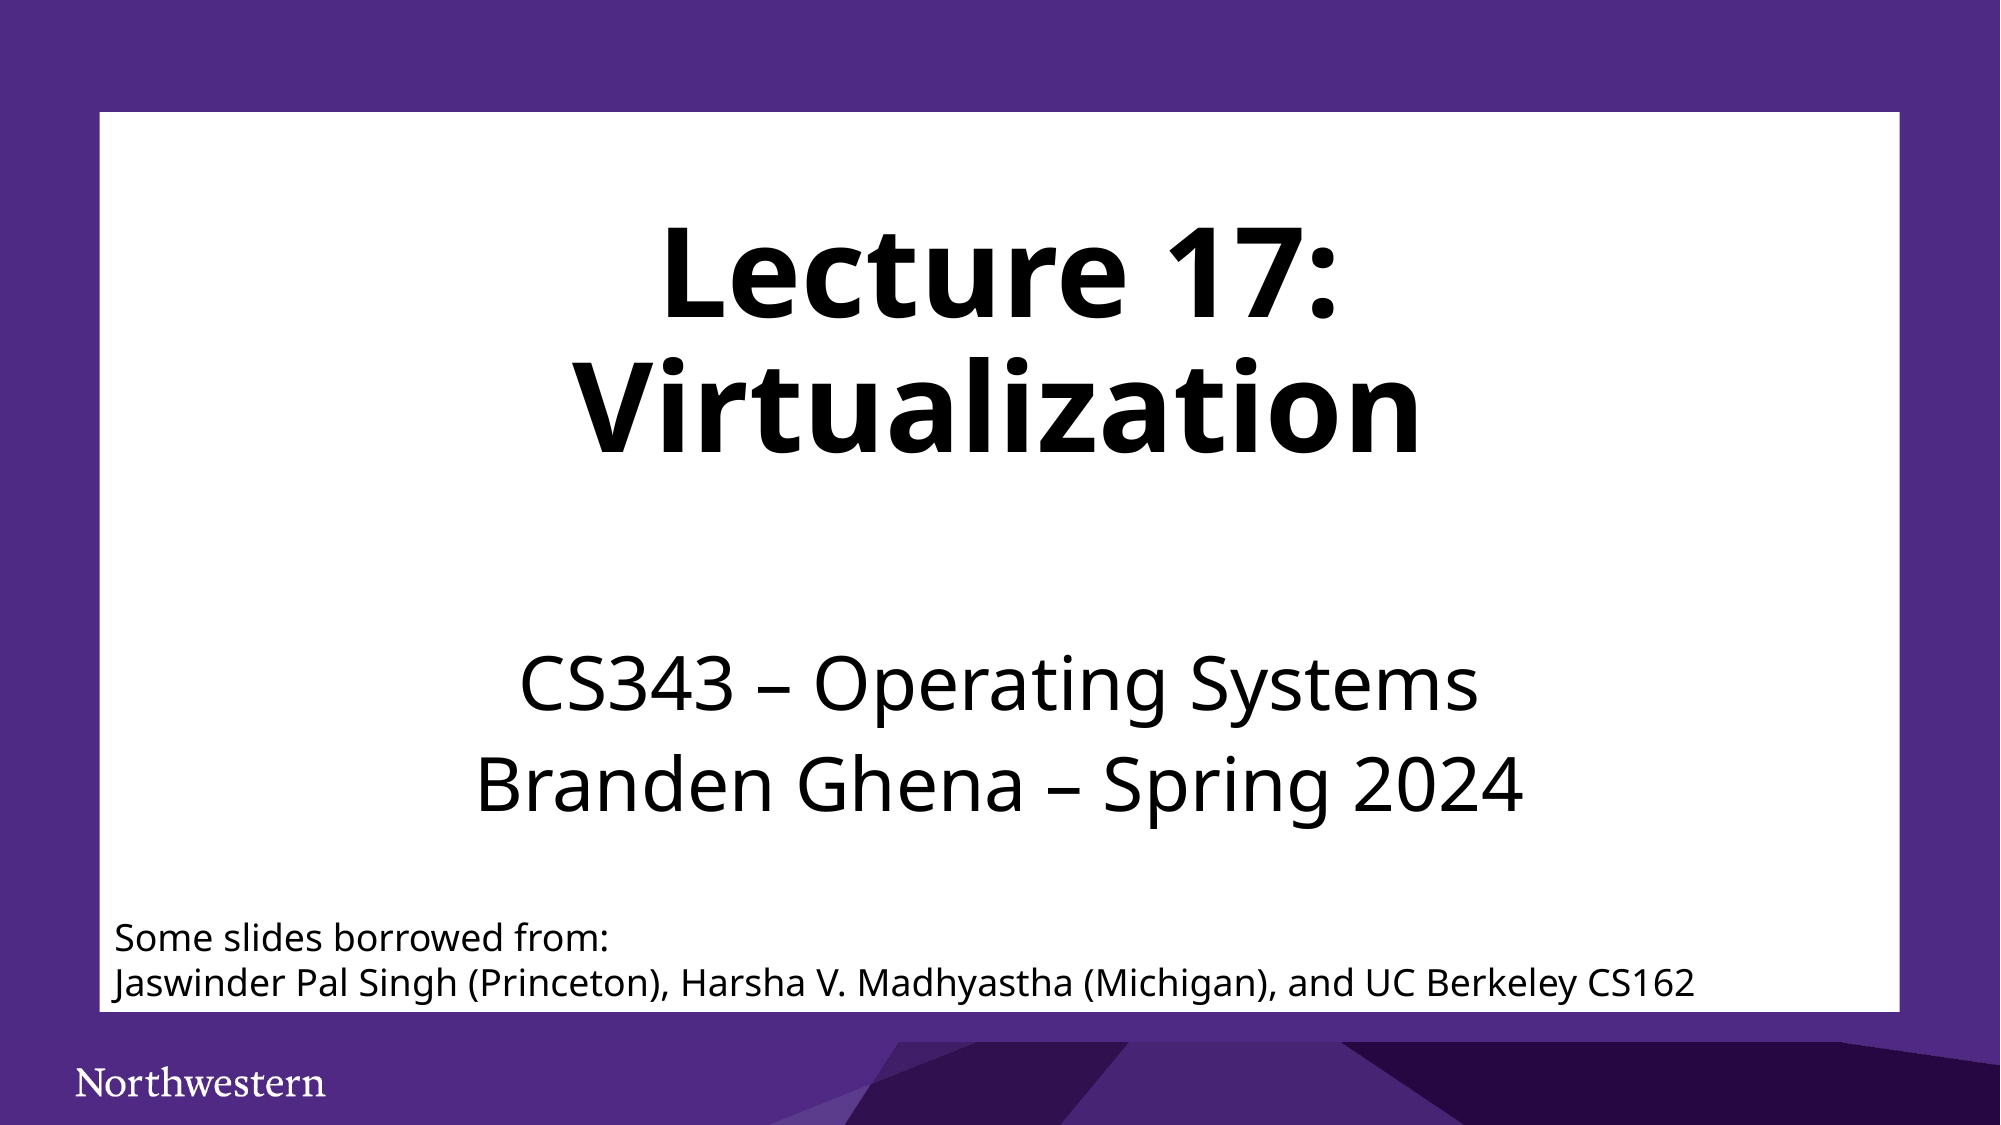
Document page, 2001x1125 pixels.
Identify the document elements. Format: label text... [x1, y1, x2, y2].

picture [0, 1042, 2000, 1125]
subtitle CS343 – Operating Systems Branden Ghena – Spring 2024 [99, 637, 1900, 863]
title Lecture 17: Virtualization [99, 112, 1900, 488]
text_box Some slides borrowed from: Jaswinder Pal Singh (Princeton), Harsha V. Madhyastha (Michigan), and UC Berkeley CS162 [99, 906, 1900, 1012]
